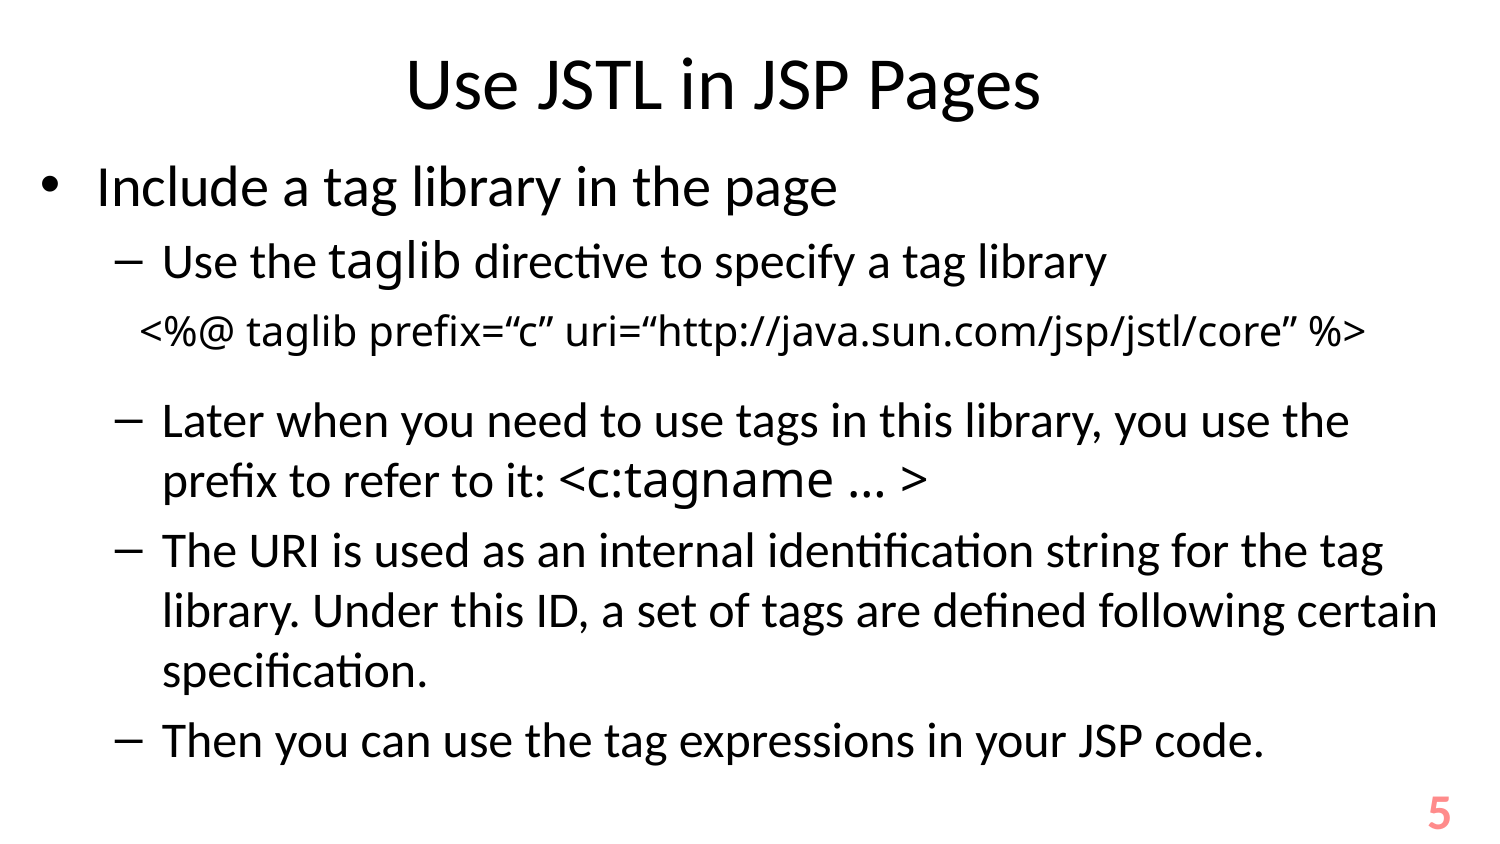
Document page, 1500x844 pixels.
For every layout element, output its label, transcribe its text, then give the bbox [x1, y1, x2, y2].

list Include a tag library in the page Use the taglib directive to specify a tag library Later when you need to use tags in this library, you use the prefix to refer to it: <c:tagname … > The URI is used as an internal identification string for the tag library. Under this ID, a set of tags are defined following certain specification. Then you can use the tag expressions in your JSP code. [24, 140, 1471, 835]
slide_number 5 [1117, 787, 1468, 833]
title Use JSTL in JSP Pages [12, 9, 1436, 150]
text_box <%@ taglib prefix=“c” uri=“http://java.sun.com/jsp/jstl/core” %> [124, 296, 1383, 362]
